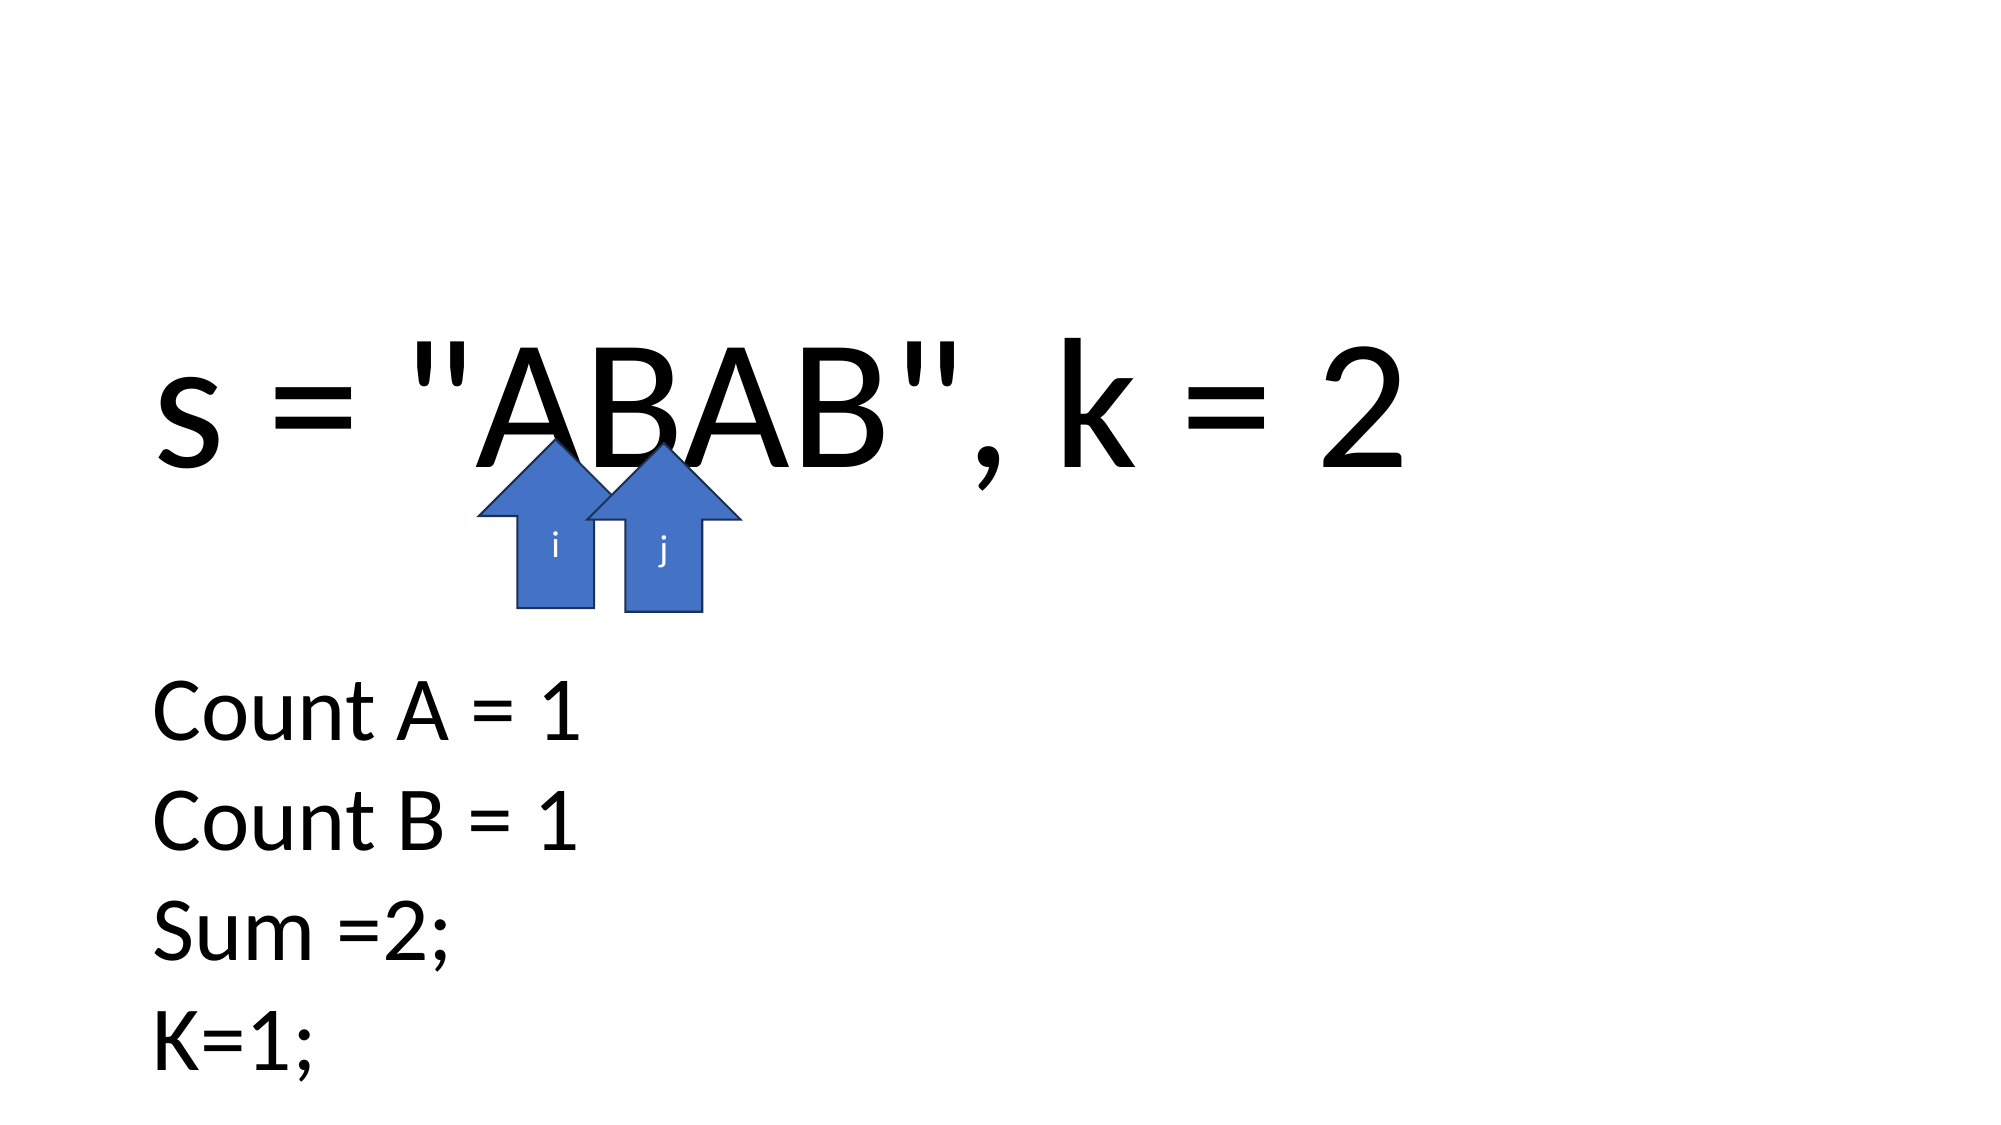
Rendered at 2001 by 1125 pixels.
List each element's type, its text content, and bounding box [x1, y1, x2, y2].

text_box j [587, 442, 741, 612]
text_box Count A = 1 Count B = 1 Sum =2; K=1; [137, 641, 806, 1097]
list s = "ABAB", k = 2 [137, 299, 1696, 517]
text_box i [478, 439, 611, 609]
